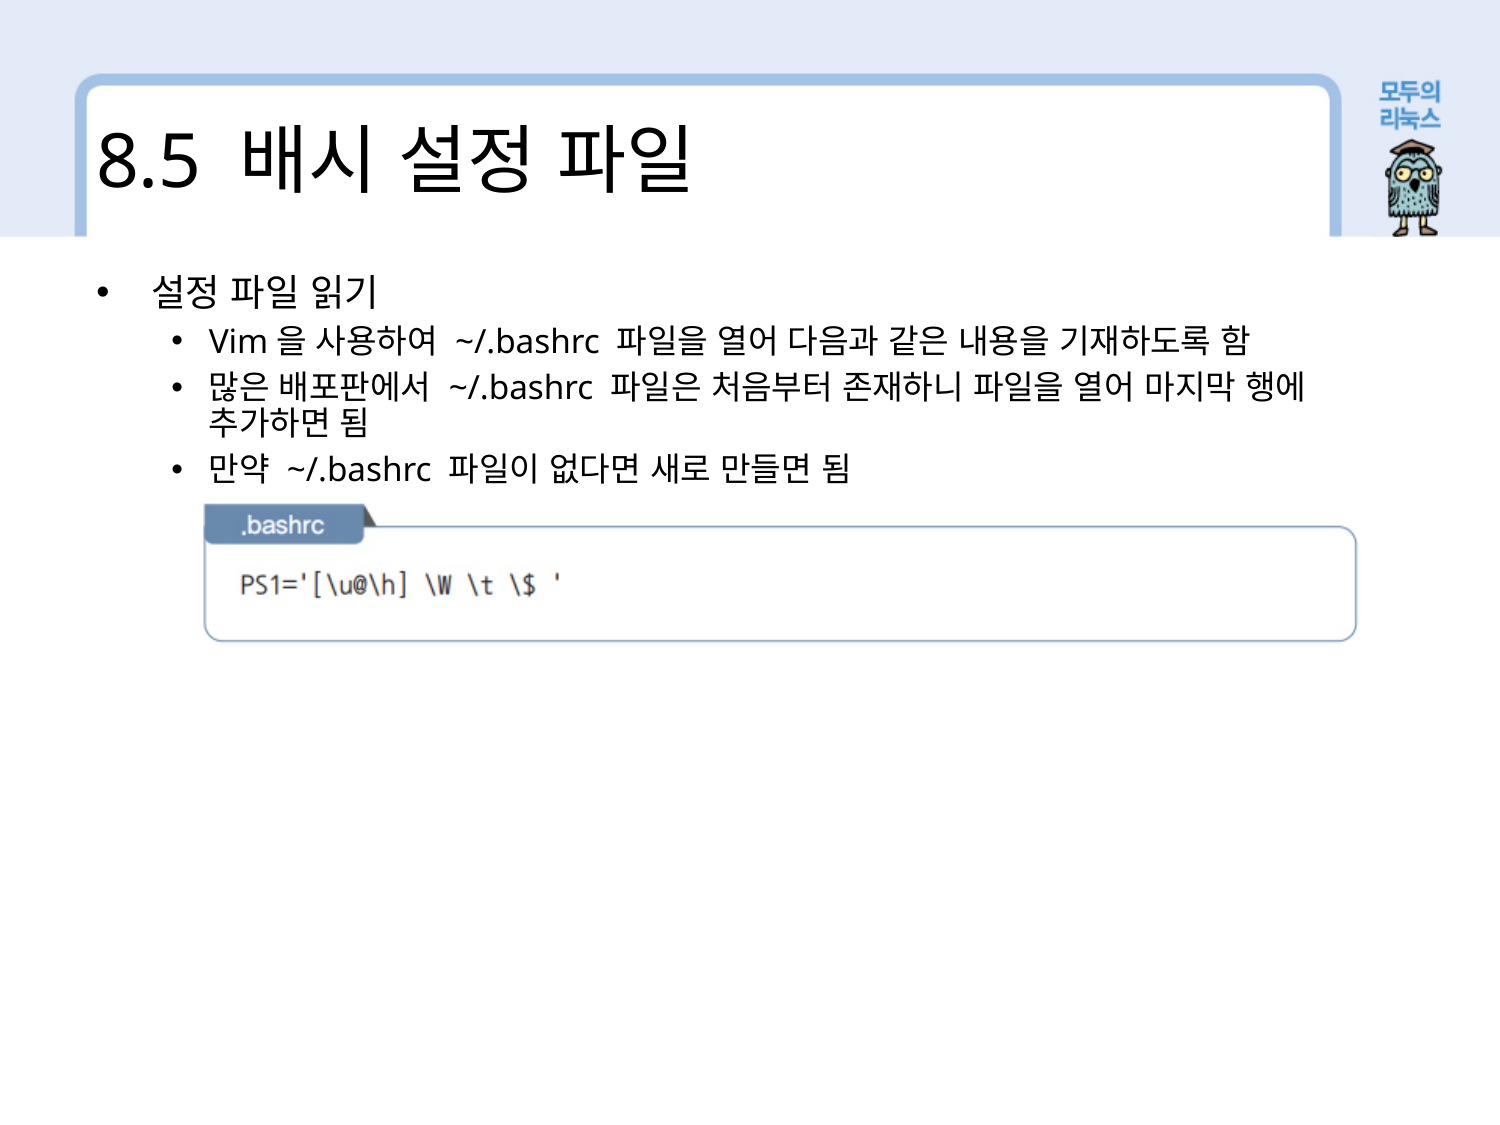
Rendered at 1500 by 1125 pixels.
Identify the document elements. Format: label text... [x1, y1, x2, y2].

text_box 8.5 배시 설정 파일 [81, 115, 1335, 221]
text_box 설정 파일 읽기 Vim을 사용하여 ~/.bashrc 파일을 열어 다음과 같은 내용을 기재하도록 함 많은 배포판에서 ~/.bashrc 파일은 처음부터 존재하니 파일을 열어 마지막 행에 추가하면 됨 만약 ~/.bashrc 파일이 없다면 새로 만들면 됨 [81, 266, 1363, 1024]
picture [0, 0, 1500, 1125]
